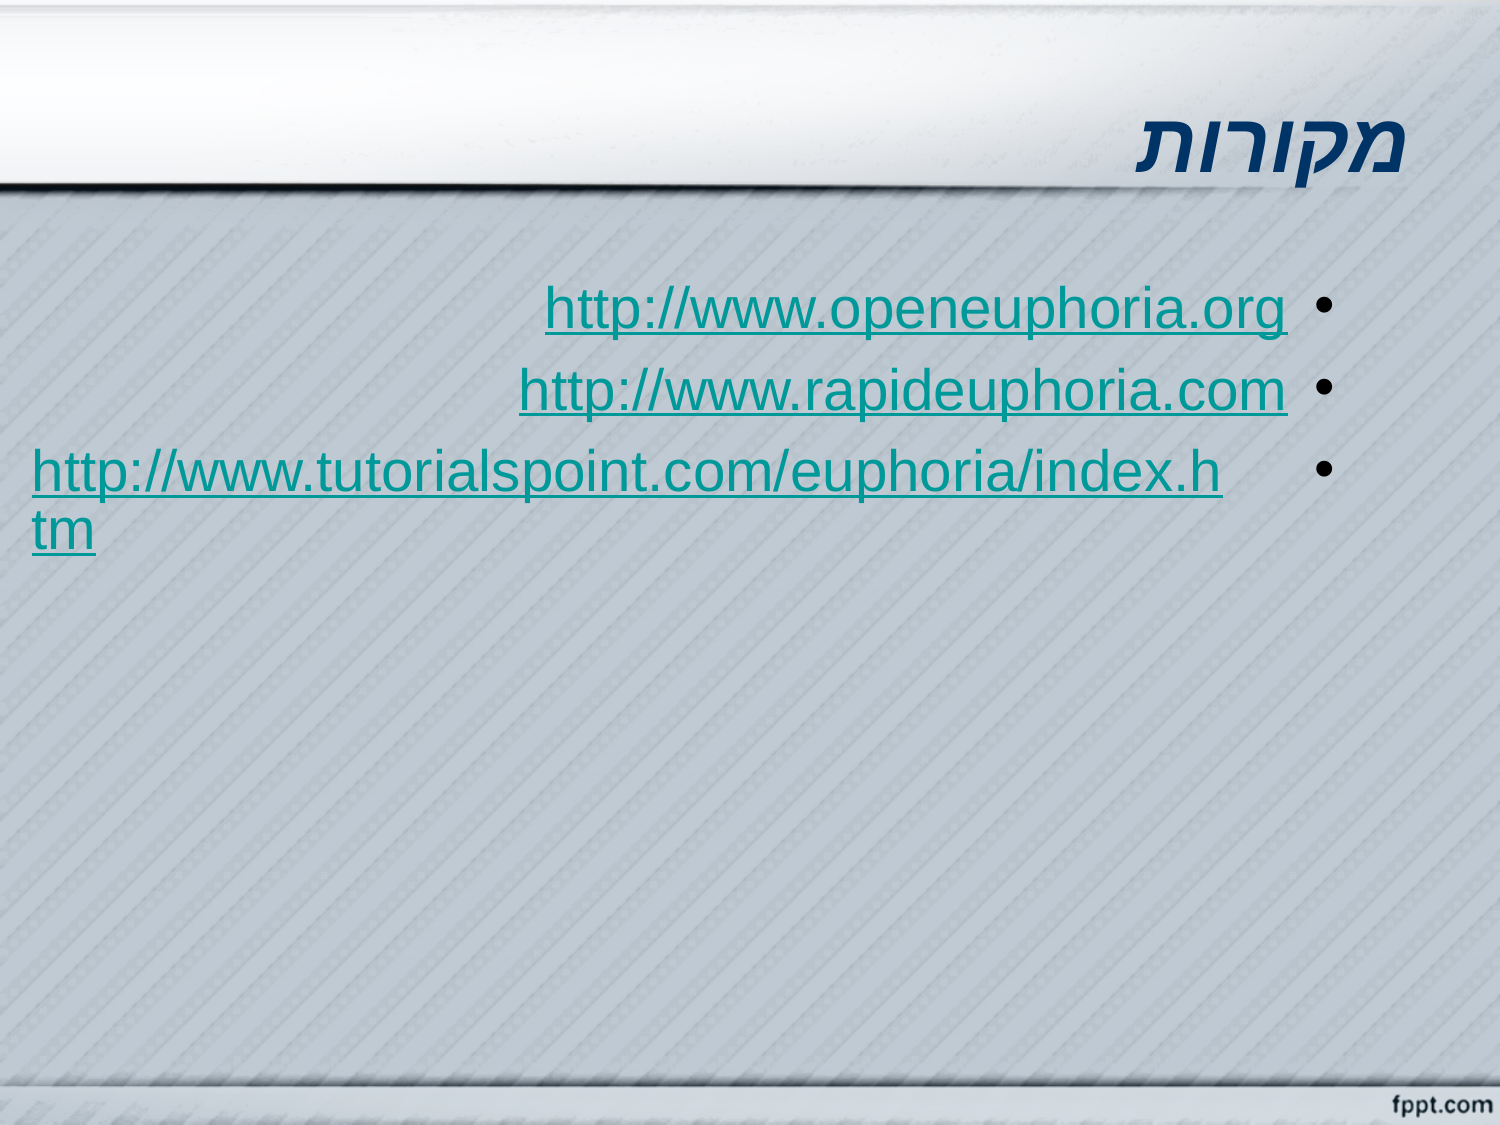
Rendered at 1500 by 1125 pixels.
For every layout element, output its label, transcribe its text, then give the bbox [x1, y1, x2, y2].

list http://www.openeuphoria.org http://www.rapideuphoria.com http://www.tutorialspoint.com/euphoria/index.htm [75, 262, 1425, 1005]
title מקורות [75, 45, 1425, 233]
picture [0, 0, 1500, 1125]
